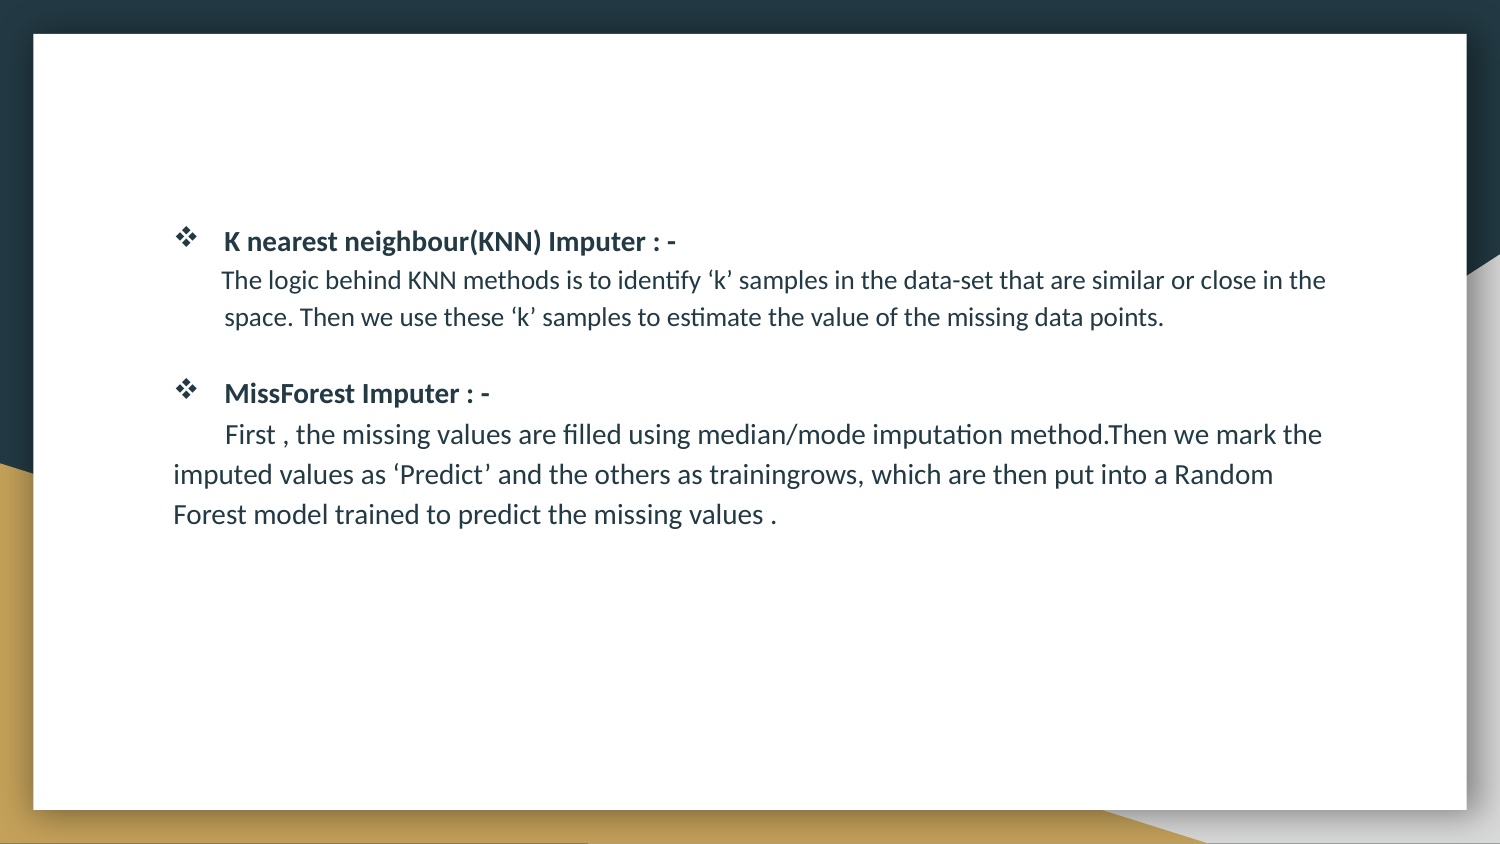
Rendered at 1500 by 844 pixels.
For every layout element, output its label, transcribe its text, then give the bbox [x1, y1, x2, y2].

list K nearest neighbour(KNN) Imputer : - The logic behind KNN methods is to identify ‘k’ samples in the data-set that are similar or close in the space. Then we use these ‘k’ samples to estimate the value of the missing data points. MissForest Imputer : - First , the missing values are filled using median/mode imputation method.Then we mark the imputed values as ‘Predict’ and the others as trainingrows, which are then put into a Random Forest model trained to predict the missing values . [134, 202, 1366, 729]
